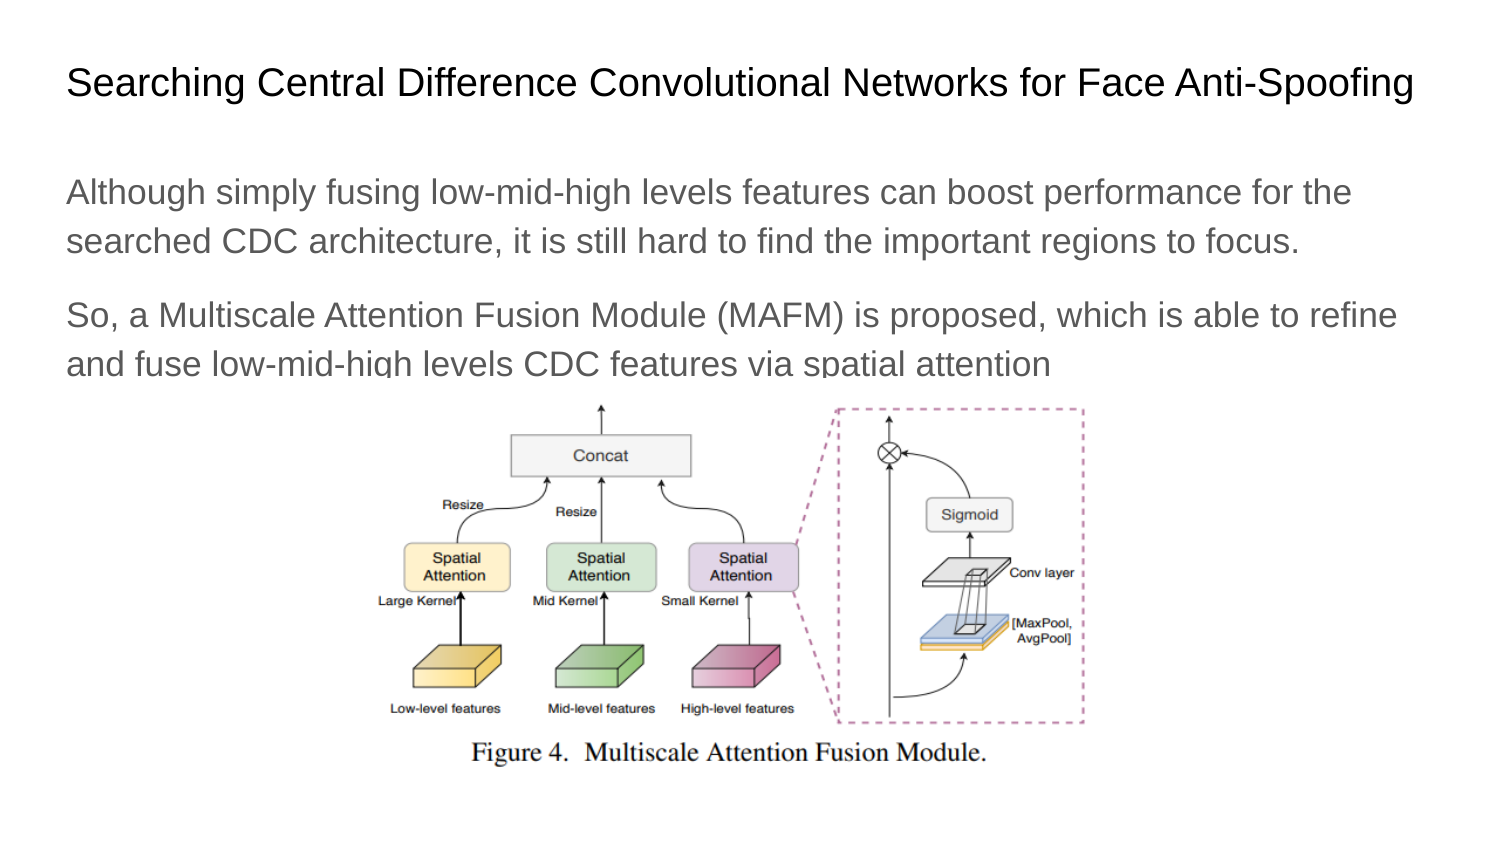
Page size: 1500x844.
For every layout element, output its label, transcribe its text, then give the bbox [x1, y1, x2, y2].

list Although simply fusing low-mid-high levels features can boost performance for the searched CDC architecture, it is still hard to find the important regions to focus. So, a Multiscale Attention Fusion Module (MAFM) is proposed, which is able to refine and fuse low-mid-high levels CDC features via spatial attention [51, 148, 1449, 815]
picture [340, 377, 1160, 775]
title Searching Central Difference Convolutional Networks for Face Anti-Spoofing [51, 41, 1449, 136]
